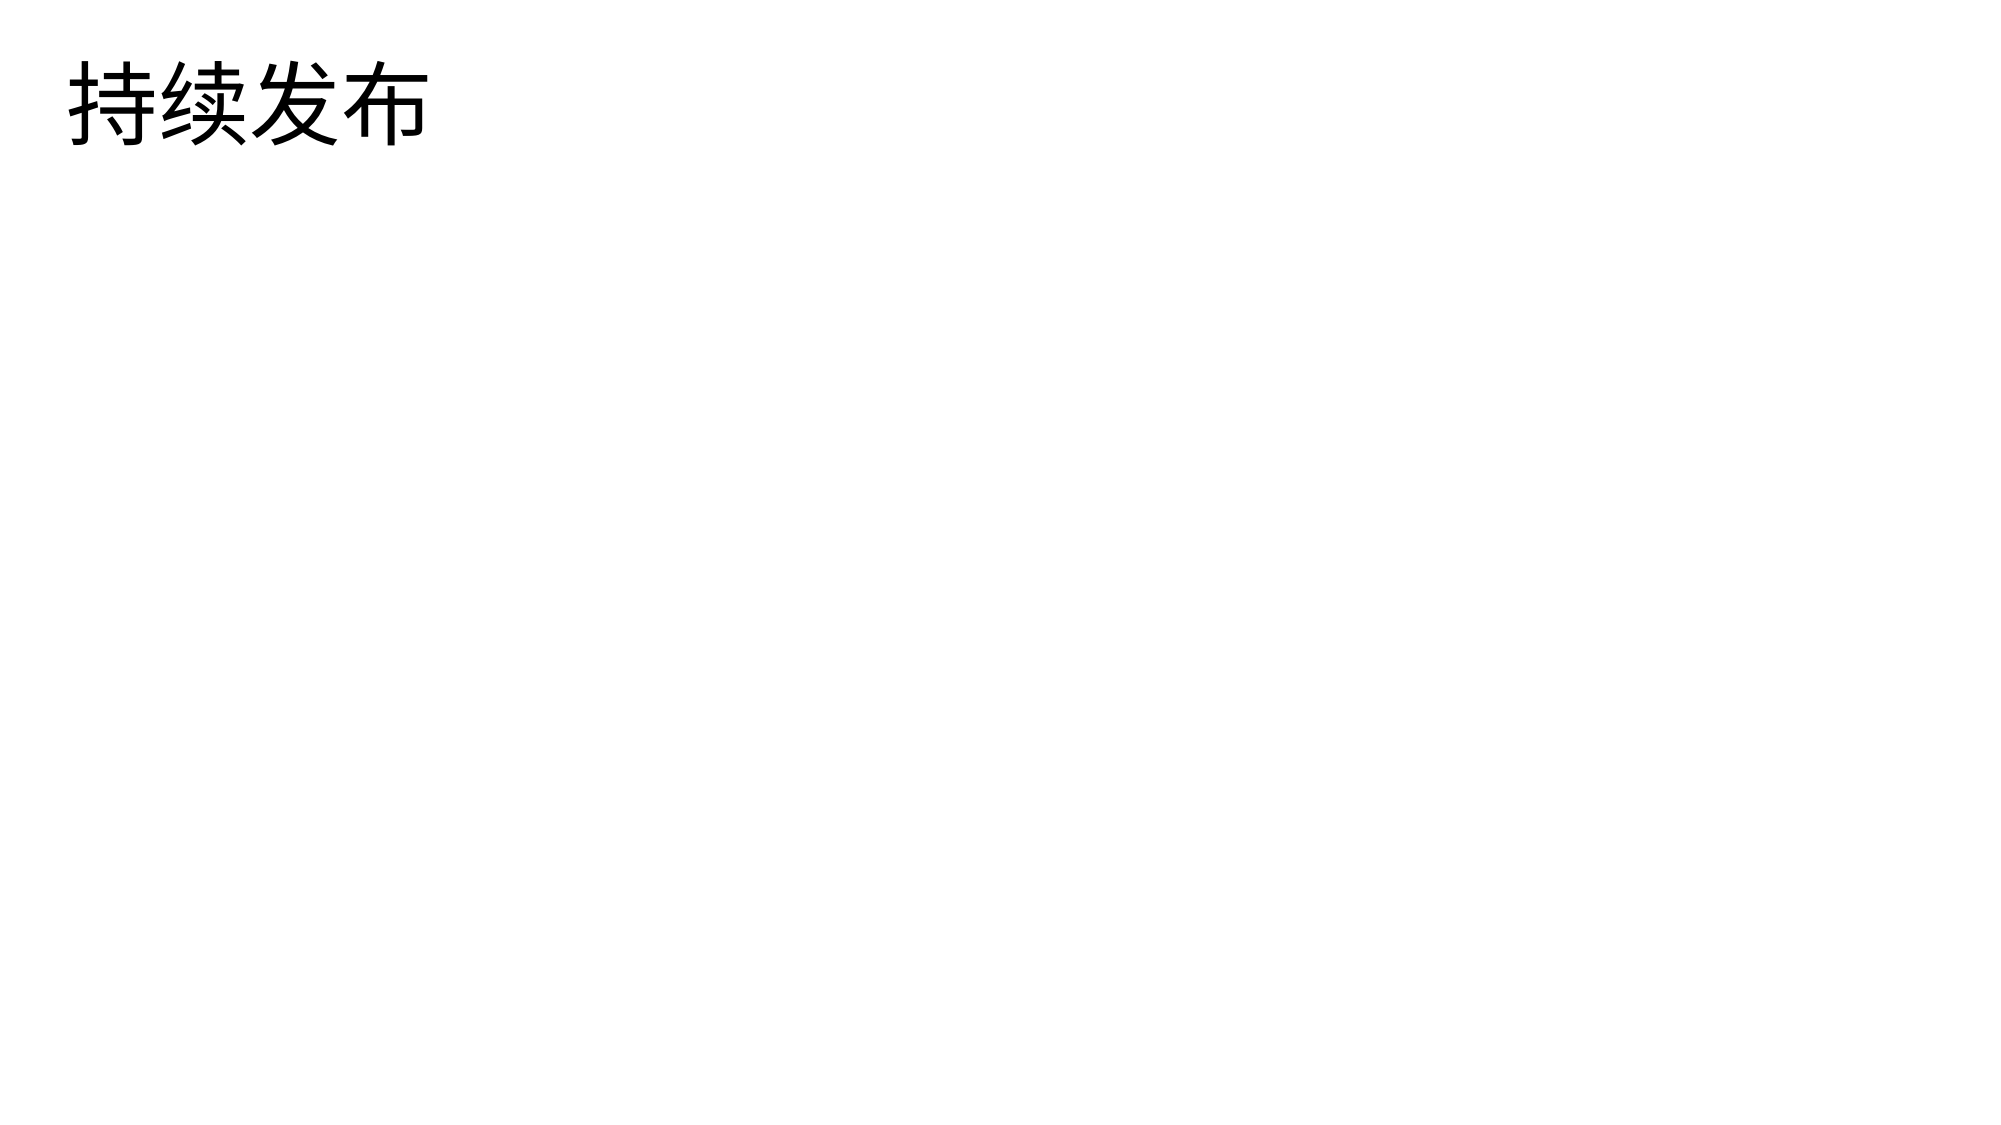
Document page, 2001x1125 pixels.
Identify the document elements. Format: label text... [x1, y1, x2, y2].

text_box 持续发布 [51, 32, 742, 186]
